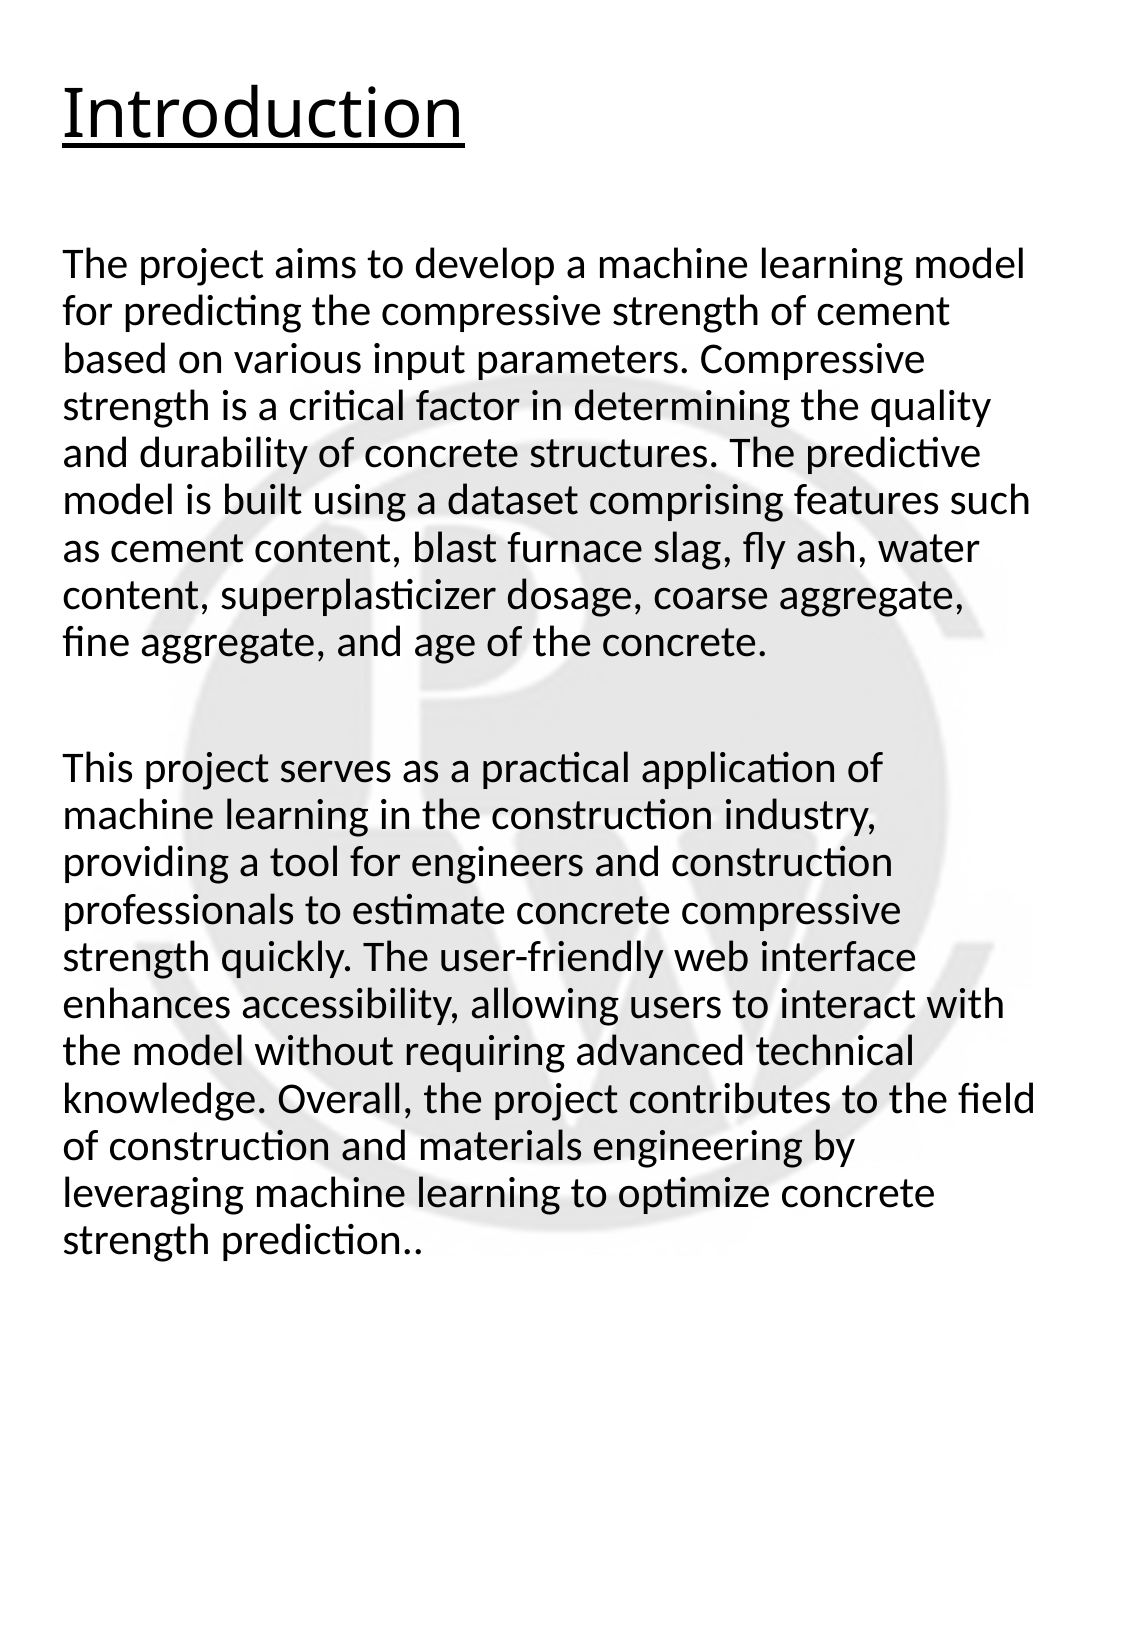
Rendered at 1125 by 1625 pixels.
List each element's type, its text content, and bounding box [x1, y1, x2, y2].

list The project aims to develop a machine learning model for predicting the compressive strength of cement based on various input parameters. Compressive strength is a critical factor in determining the quality and durability of concrete structures. The predictive model is built using a dataset comprising features such as cement content, blast furnace slag, fly ash, water content, superplasticizer dosage, coarse aggregate, fine aggregate, and age of the concrete. This project serves as a practical application of machine learning in the construction industry, providing a tool for engineers and construction professionals to estimate concrete compressive strength quickly. The user-friendly web interface enhances accessibility, allowing users to interact with the model without requiring advanced technical knowledge. Overall, the project contributes to the field of construction and materials engineering by leveraging machine learning to optimize concrete strength prediction.. [47, 233, 1052, 1374]
title Introduction [47, 0, 1018, 233]
